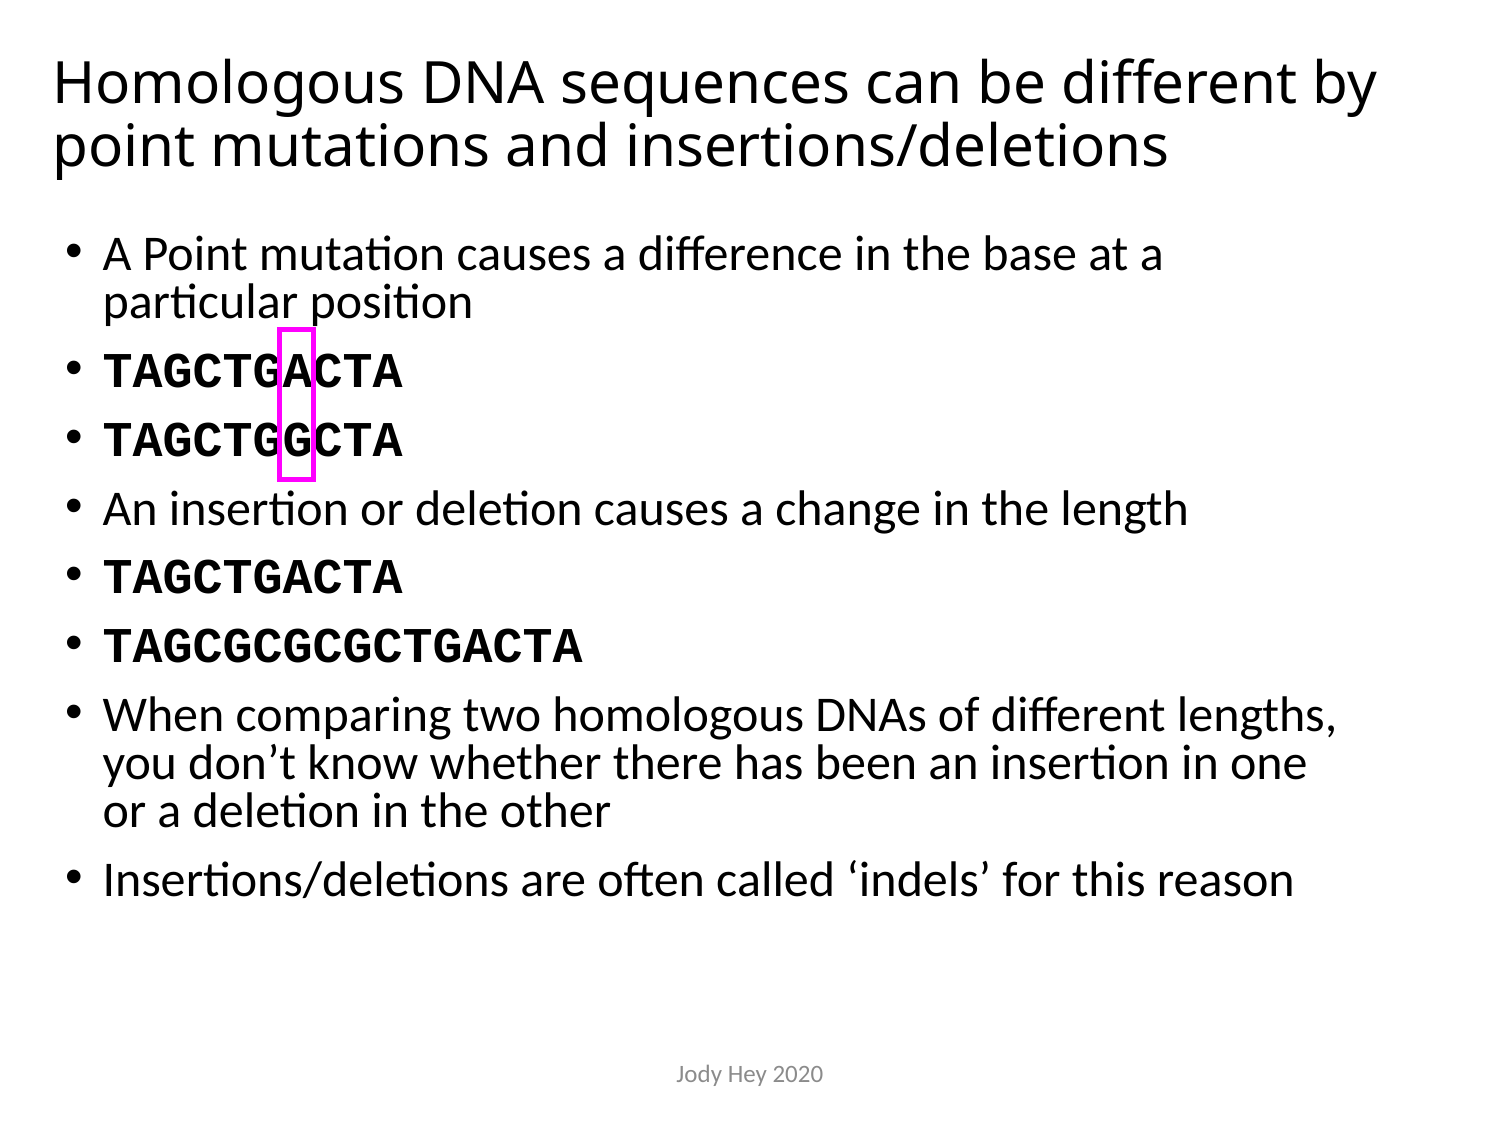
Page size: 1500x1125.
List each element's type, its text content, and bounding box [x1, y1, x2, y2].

text_box [279, 329, 314, 480]
footer Jody Hey 2020 [496, 1042, 1004, 1103]
list A Point mutation causes a difference in the base at a particular position TAGCTGACTA TAGCTGGCTA An insertion or deletion causes a change in the length TAGCTGACTA TAGCGCGCGCTGACTA When comparing two homologous DNAs of different lengths, you don’t know whether there has been an insertion in one or a deletion in the other Insertions/deletions are often called ‘indels’ for this reason [50, 224, 1363, 1013]
title Homologous DNA sequences can be different by point mutations and insertions/deletions [37, 45, 1425, 188]
